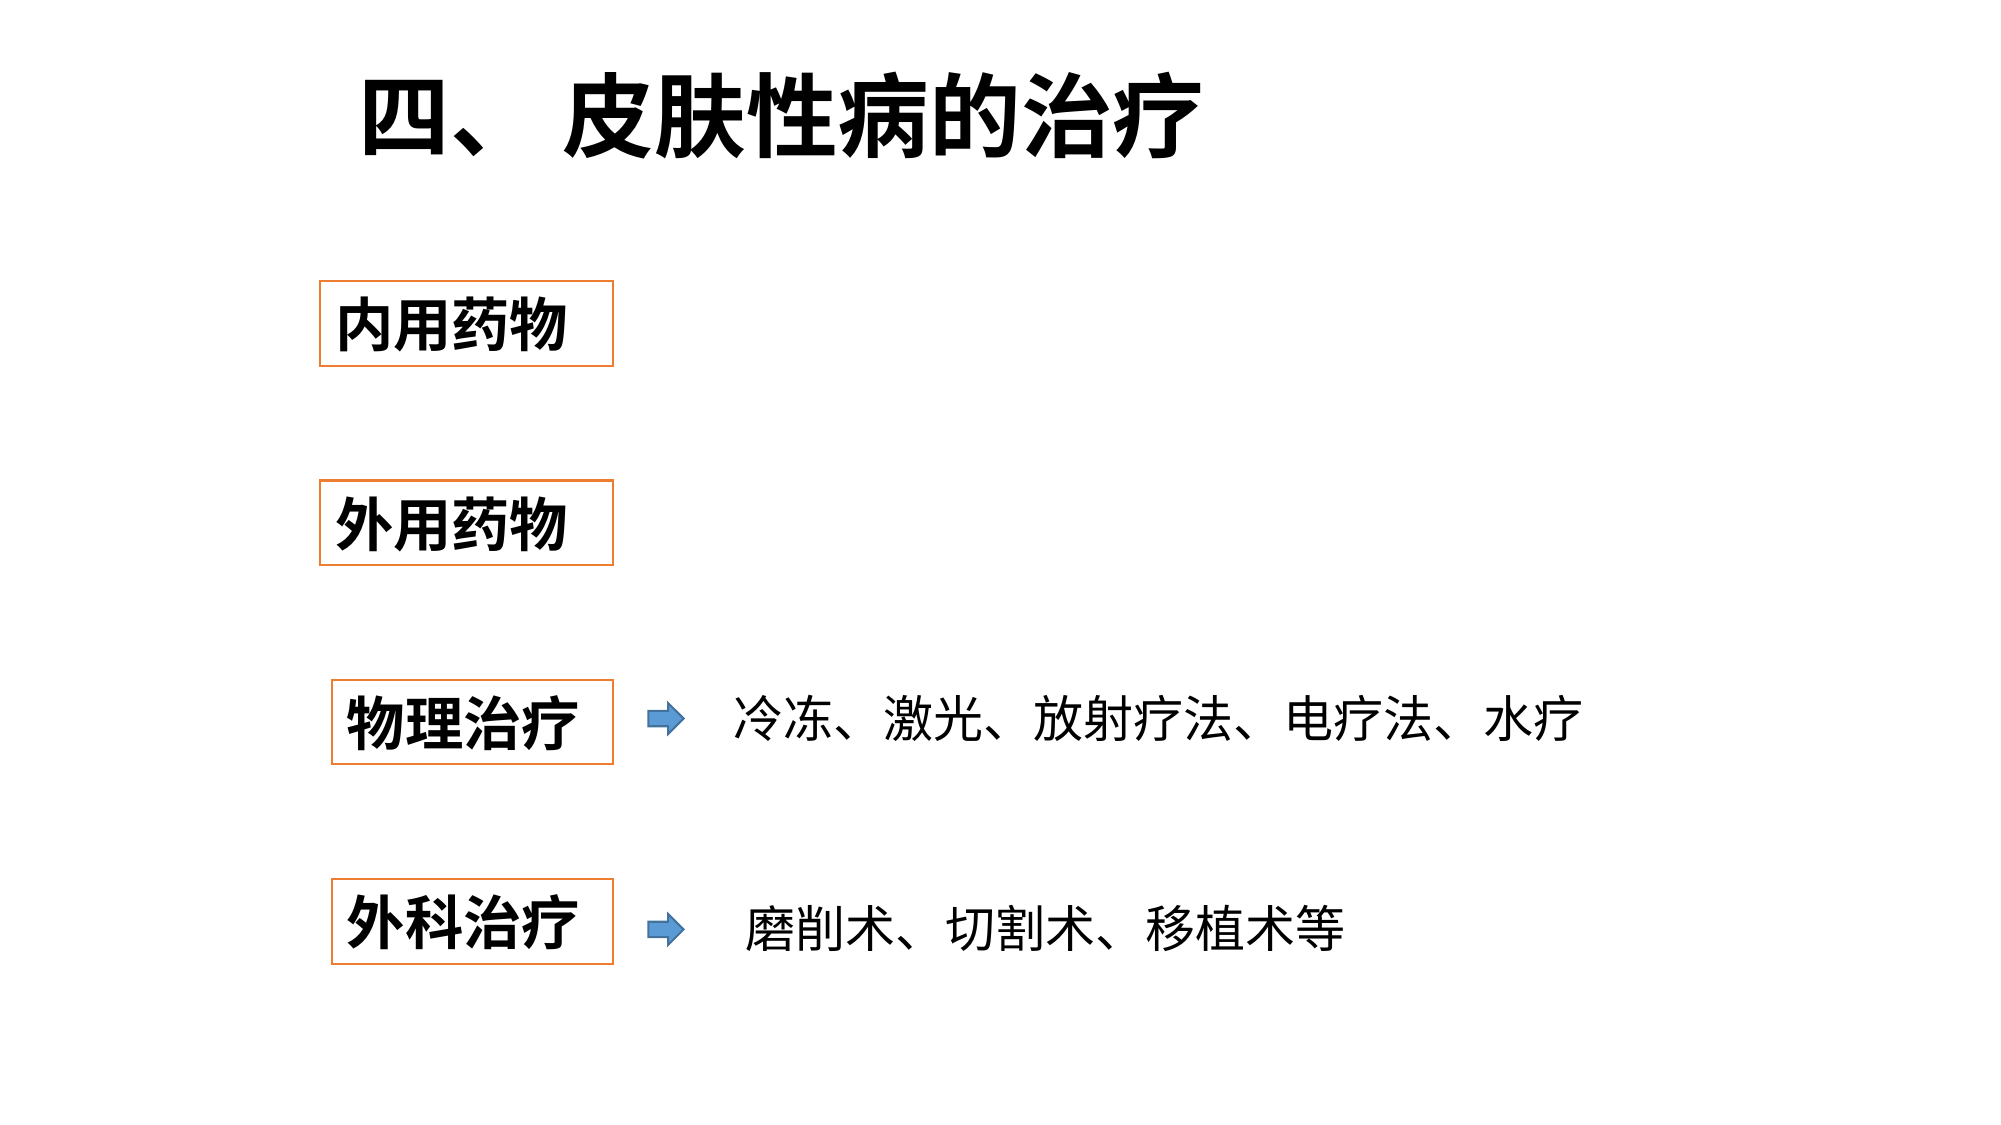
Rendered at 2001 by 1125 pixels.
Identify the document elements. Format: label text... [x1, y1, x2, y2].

text_box 磨削术、切割术、移植术等 [730, 890, 1539, 966]
text_box [647, 700, 686, 737]
text_box 冷冻、激光、放射疗法、电疗法、水疗 [718, 679, 1622, 755]
text_box [647, 911, 686, 948]
text_box 物理治疗 [331, 679, 614, 765]
text_box 外科治疗 [331, 878, 614, 965]
text_box 外用药物 [319, 479, 614, 566]
title 四、 皮肤性病的治疗 [343, 58, 1619, 184]
text_box 内用药物 [319, 280, 614, 367]
